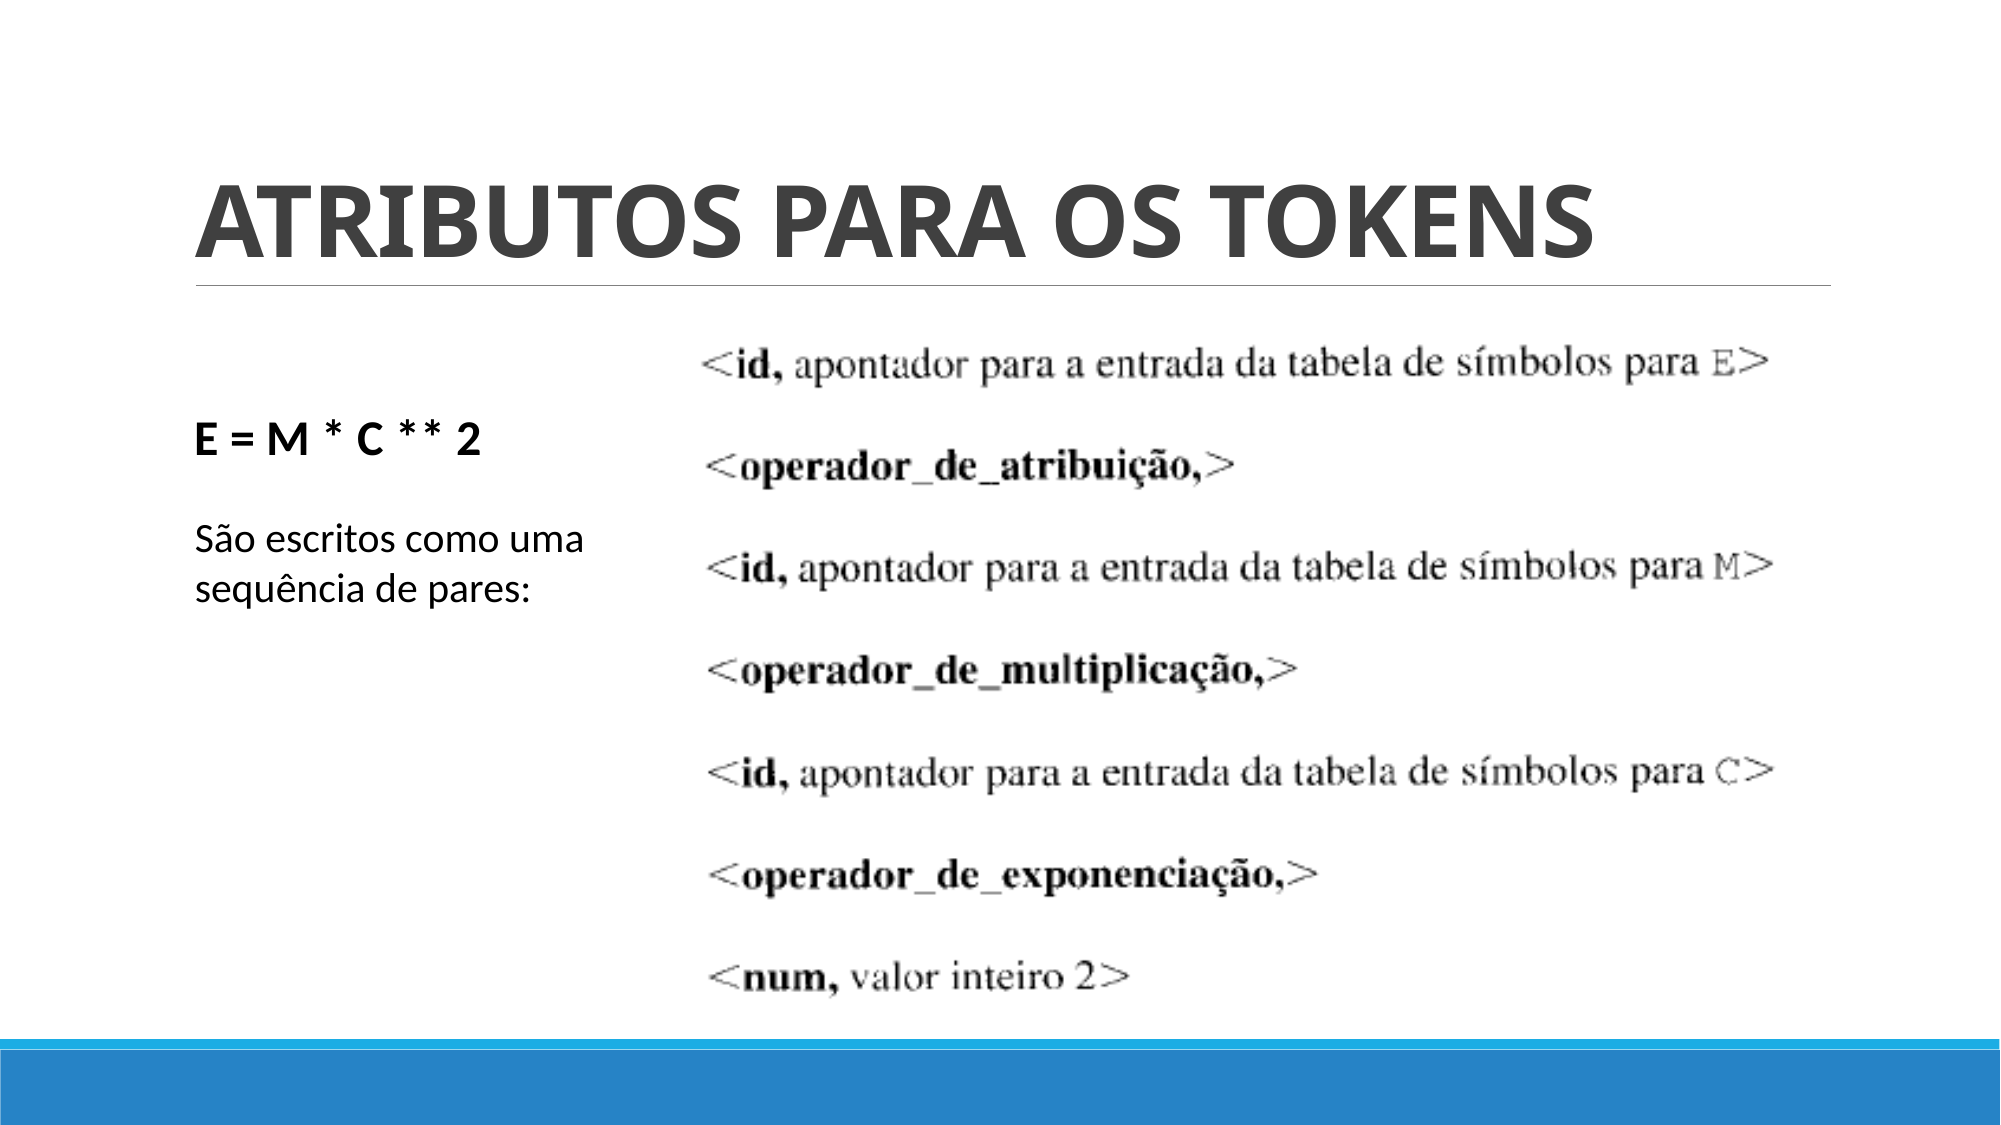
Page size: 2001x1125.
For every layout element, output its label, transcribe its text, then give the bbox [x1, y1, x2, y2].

title ATRIBUTOS PARA OS TOKENS [180, 47, 1830, 285]
picture [564, 307, 1831, 1018]
text_box E = M * C ** 2 São escritos como uma sequência de pares: [180, 398, 561, 618]
